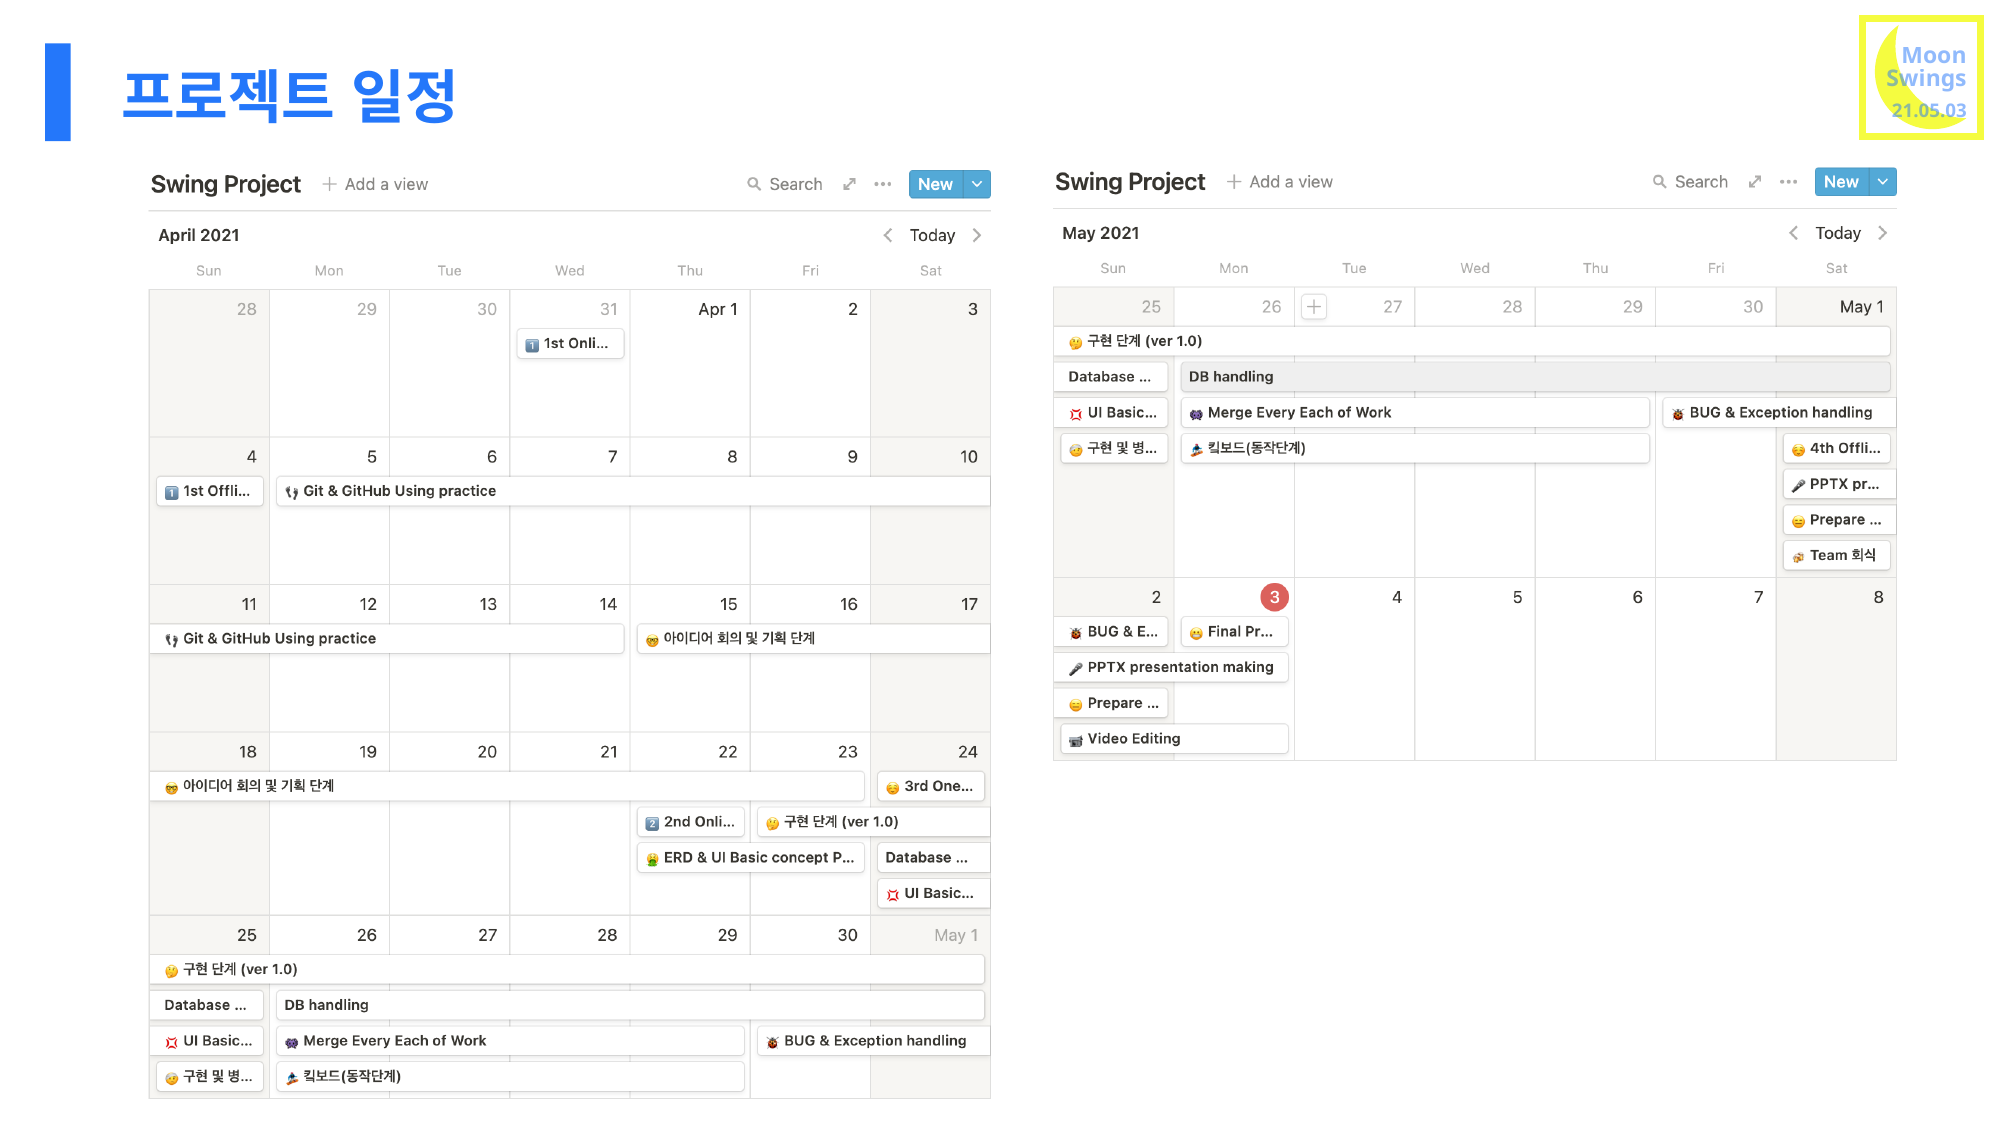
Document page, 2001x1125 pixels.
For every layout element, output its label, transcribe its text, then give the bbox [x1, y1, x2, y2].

picture [121, 148, 1966, 1125]
title 프로젝트 일정 [106, 50, 1780, 149]
